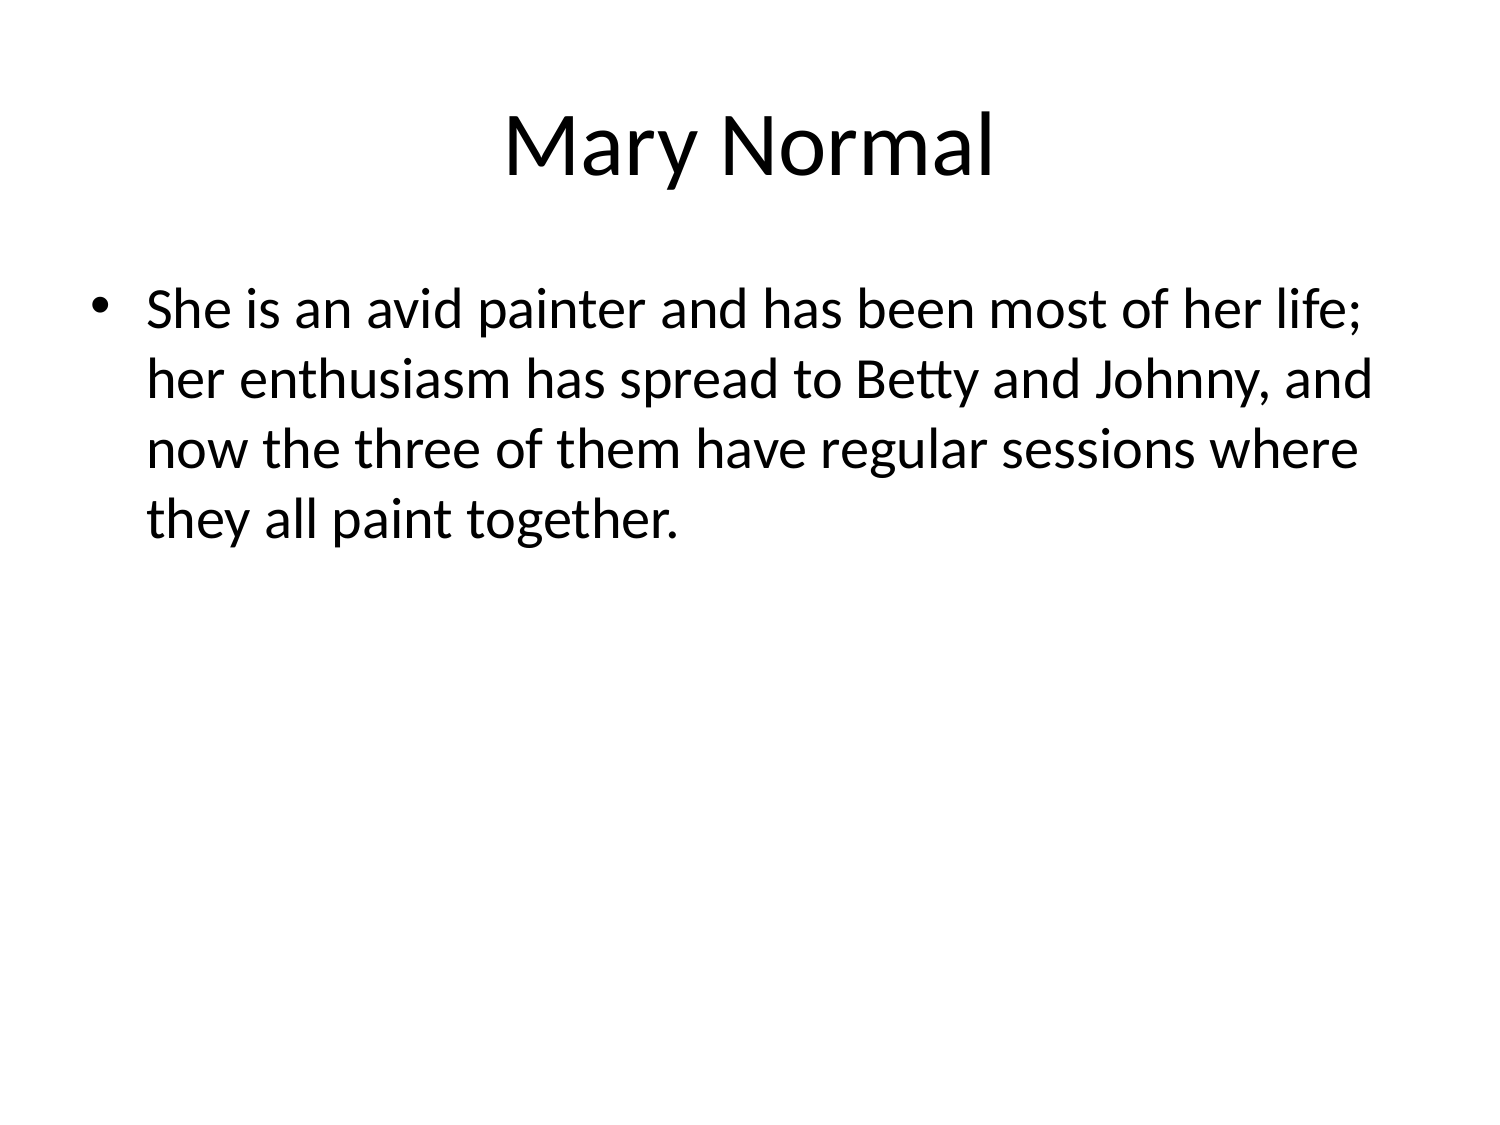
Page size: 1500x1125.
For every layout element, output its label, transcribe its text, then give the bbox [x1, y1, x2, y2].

title Mary Normal [75, 45, 1425, 233]
list She is an avid painter and has been most of her life; her enthusiasm has spread to Betty and Johnny, and now the three of them have regular sessions where they all paint together. [75, 262, 1425, 1005]
